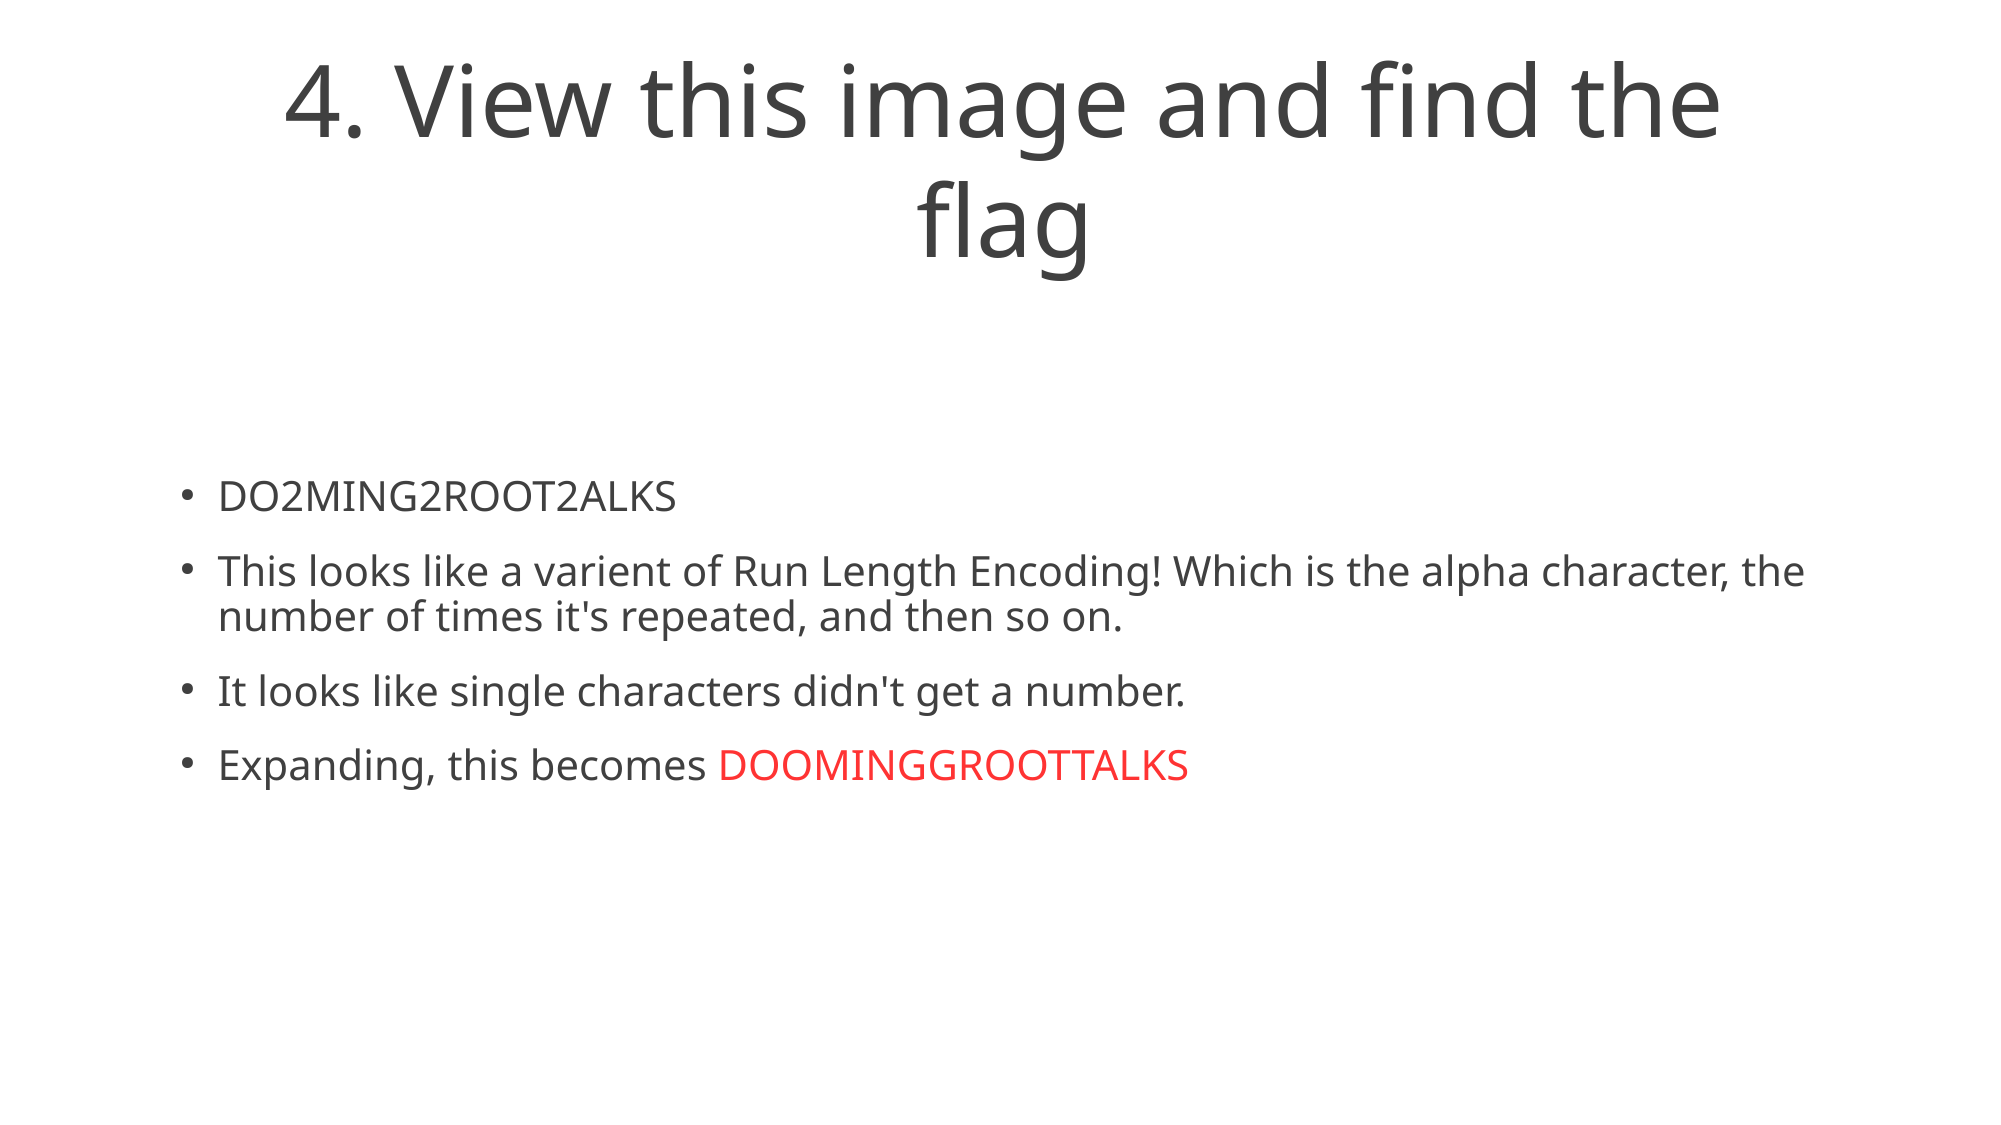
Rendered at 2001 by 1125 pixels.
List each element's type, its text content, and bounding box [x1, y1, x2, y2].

list DO2MING2ROOT2ALKS This looks like a varient of Run Length Encoding! Which is the alpha character, the number of times it's repeated, and then so on. It looks like single characters didn't get a number. Expanding, this becomes DOOMINGGROOTTALKS [180, 302, 1830, 963]
title 4. View this image and find the flag [180, 47, 1830, 285]
